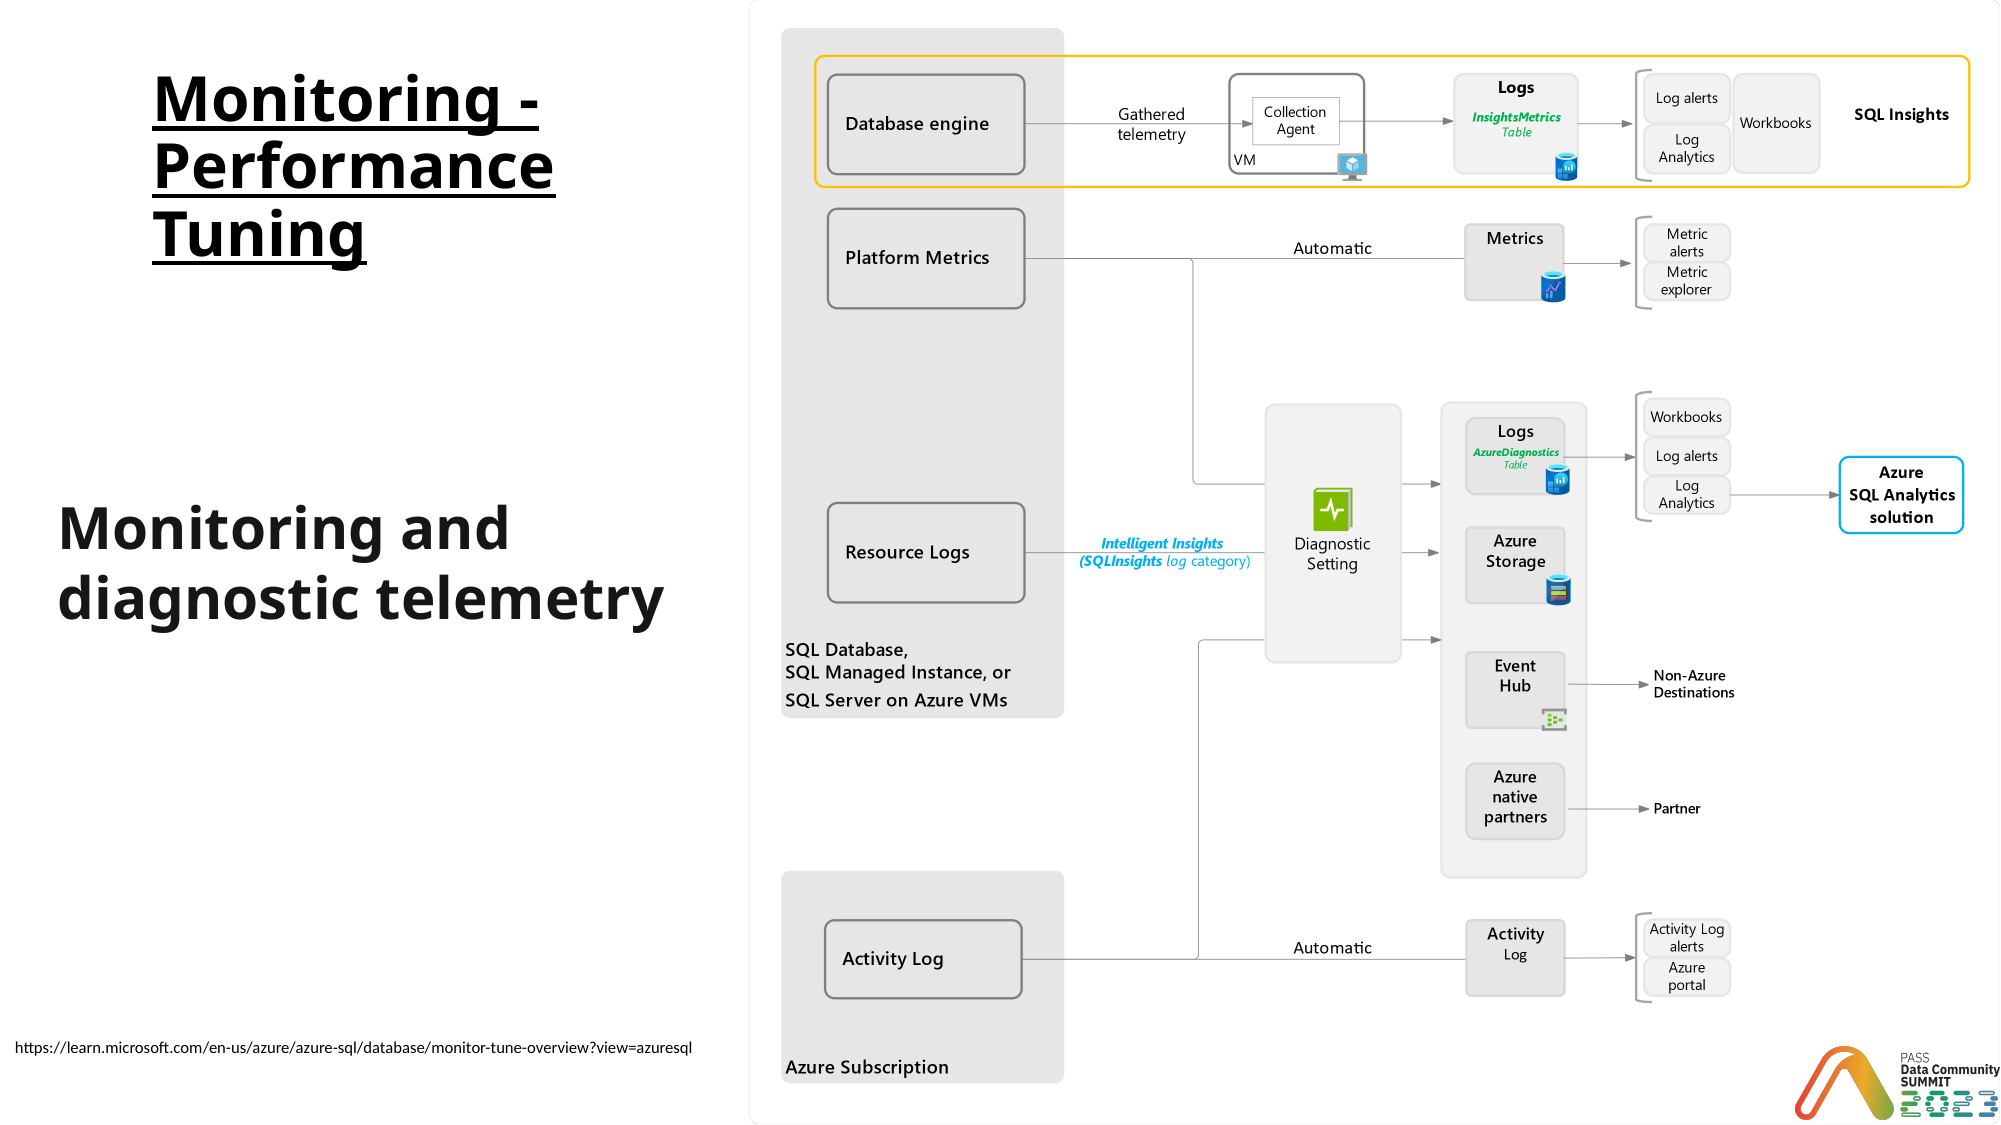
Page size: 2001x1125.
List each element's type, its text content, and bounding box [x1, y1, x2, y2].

picture [749, 0, 2000, 1124]
text_box https://learn.microsoft.com/en-us/azure/azure-sql/database/monitor-tune-overview?view=azuresql [0, 1029, 749, 1065]
title Monitoring - Performance Tuning [137, 59, 664, 278]
text_box Monitoring and diagnostic telemetry [43, 483, 749, 639]
